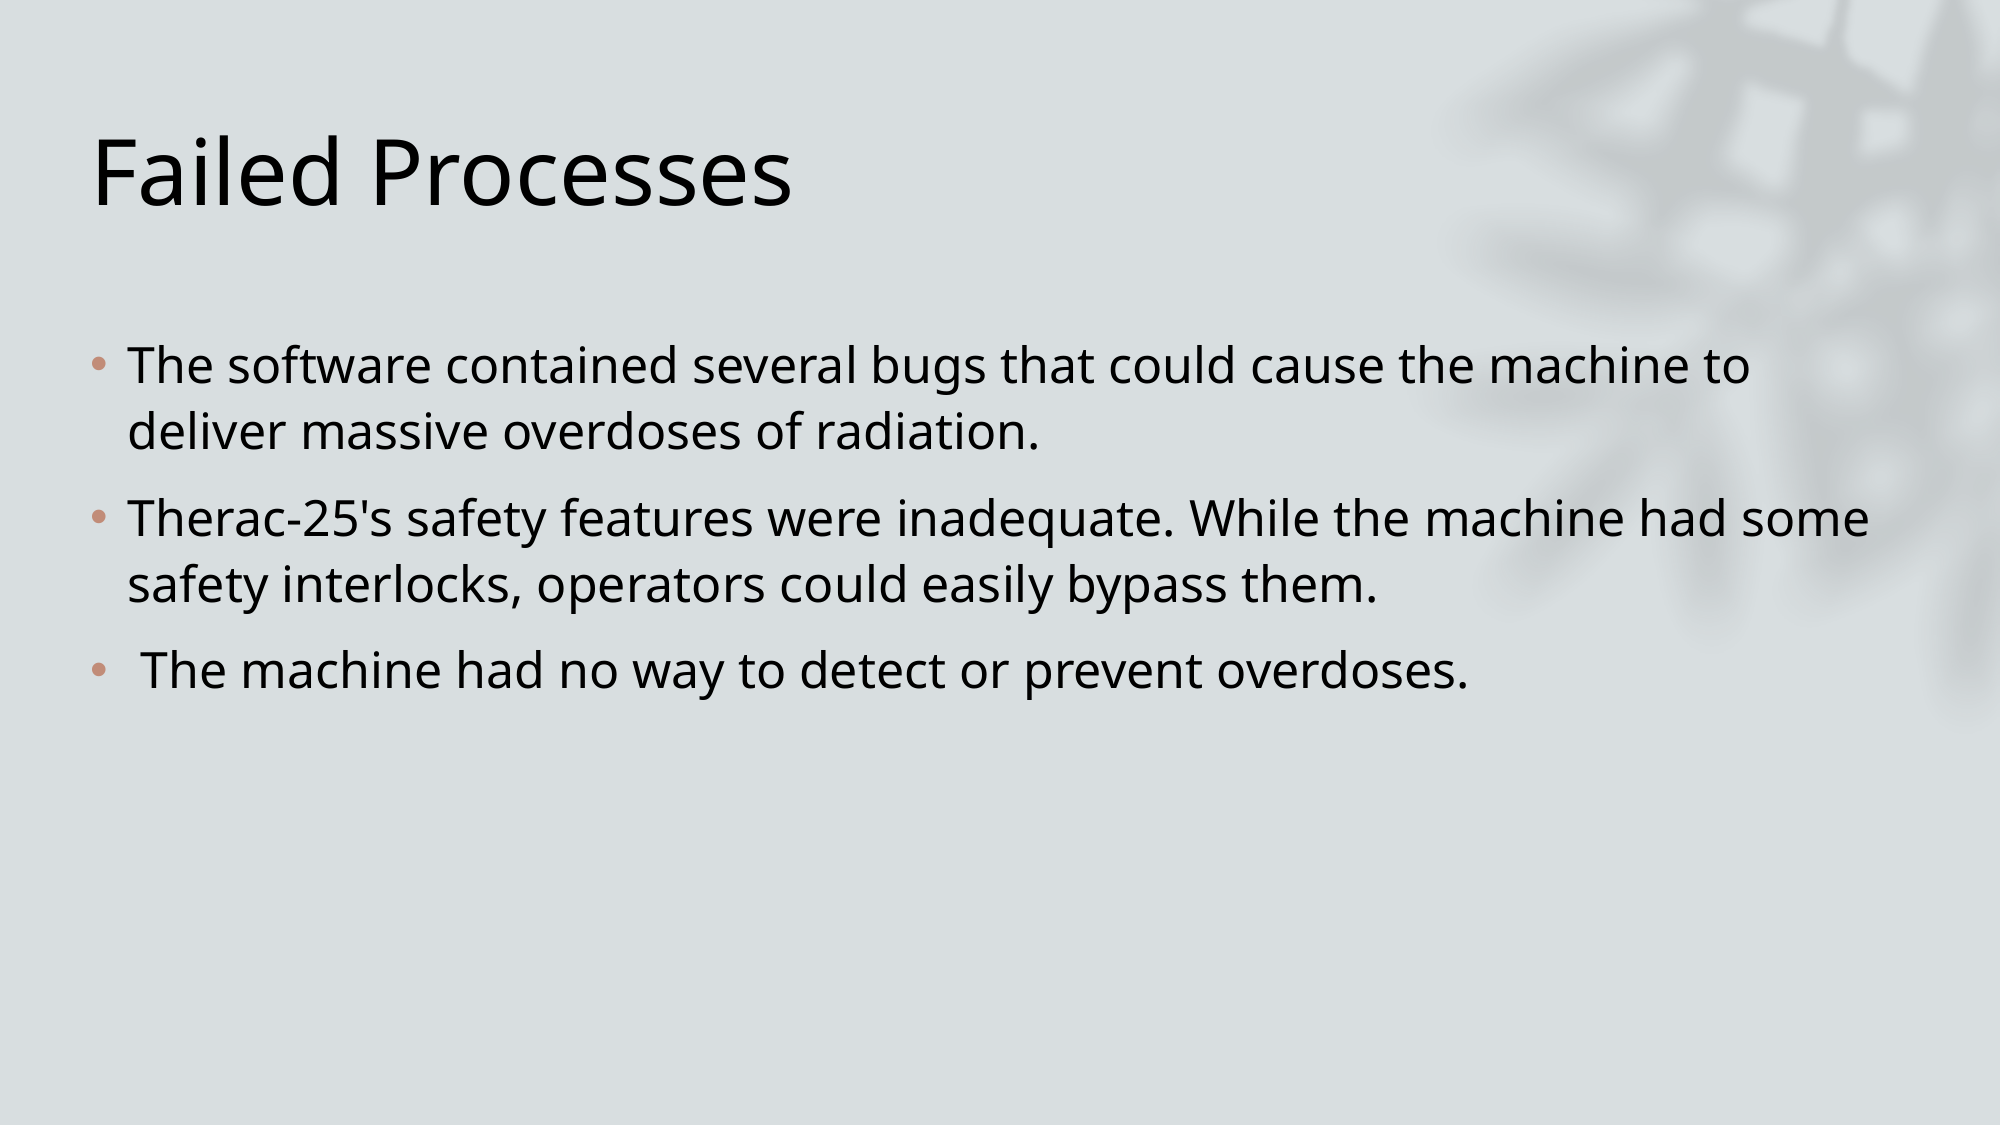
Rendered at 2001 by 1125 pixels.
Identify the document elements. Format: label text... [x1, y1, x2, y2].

list The software contained several bugs that could cause the machine to deliver massive overdoses of radiation. Therac-25's safety features were inadequate. While the machine had some safety interlocks, operators could easily bypass them. The machine had no way to detect or prevent overdoses. [75, 319, 1925, 1009]
title Failed Processes [75, 60, 1863, 278]
